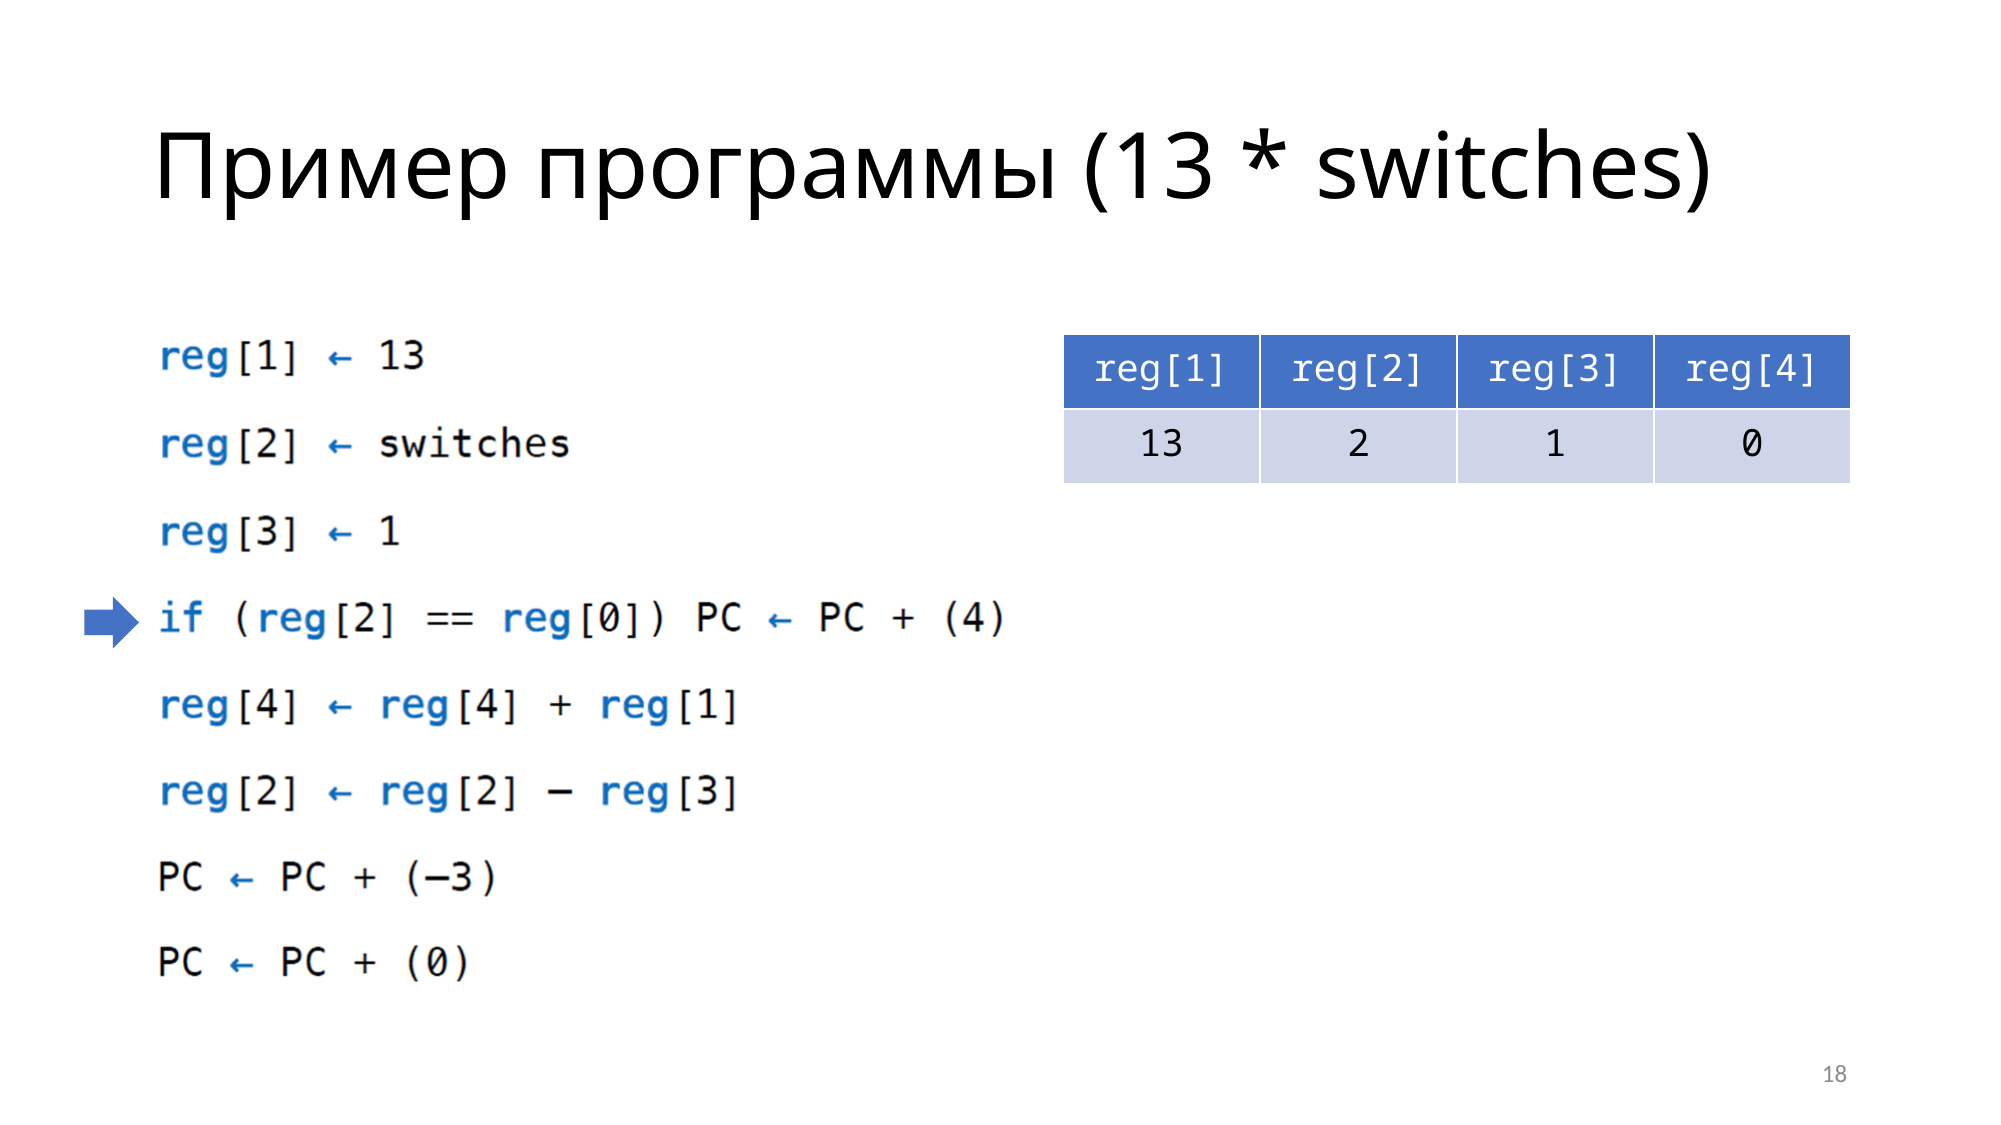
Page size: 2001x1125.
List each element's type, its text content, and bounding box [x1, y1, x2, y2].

table_header reg[3] [1458, 335, 1653, 408]
table_cell 0 [1655, 410, 1850, 483]
table_header reg[1] [1140, 335, 1259, 408]
slide_number 18 [1412, 1042, 1863, 1103]
table_cell 1 [1458, 410, 1653, 483]
picture [137, 320, 1140, 1000]
table_cell 13 [1140, 410, 1259, 483]
title Пример программы (13 * switches) [137, 59, 1863, 278]
table_cell 2 [1261, 410, 1456, 483]
text_box [84, 596, 137, 649]
table_header reg[4] [1655, 335, 1850, 408]
table_header reg[2] [1261, 335, 1456, 408]
